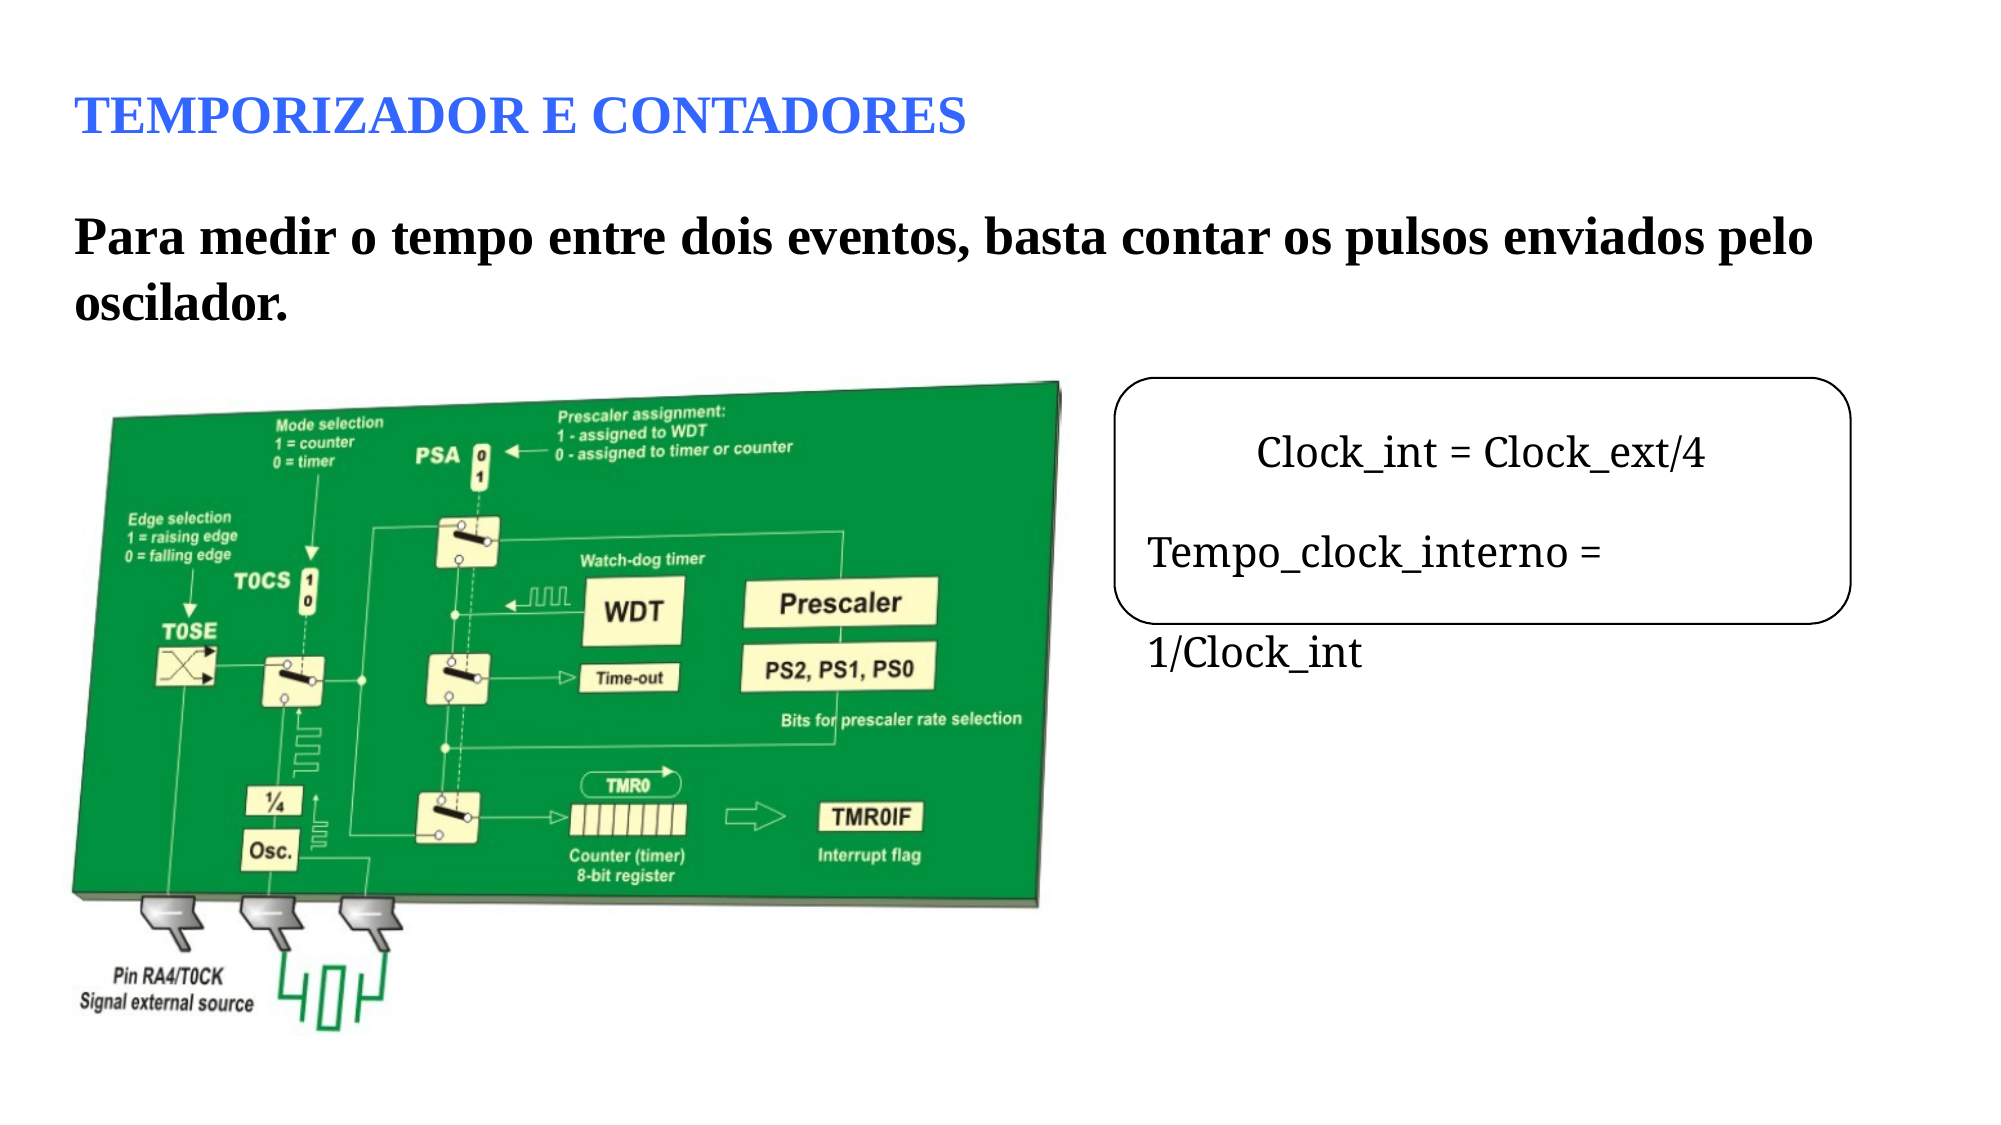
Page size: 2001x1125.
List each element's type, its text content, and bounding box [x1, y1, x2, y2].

title TEMPORIZADOR E CONTADORES [72, 77, 973, 198]
text_box Para medir o tempo entre dois eventos, basta contar os pulsos enviados pelo oscilador. Clock_int = Clock_ext/4 Tempo_clock_interno = 1/Clock_int [72, 198, 1839, 676]
text_box [1839, 390, 1851, 612]
picture [62, 377, 1071, 1037]
